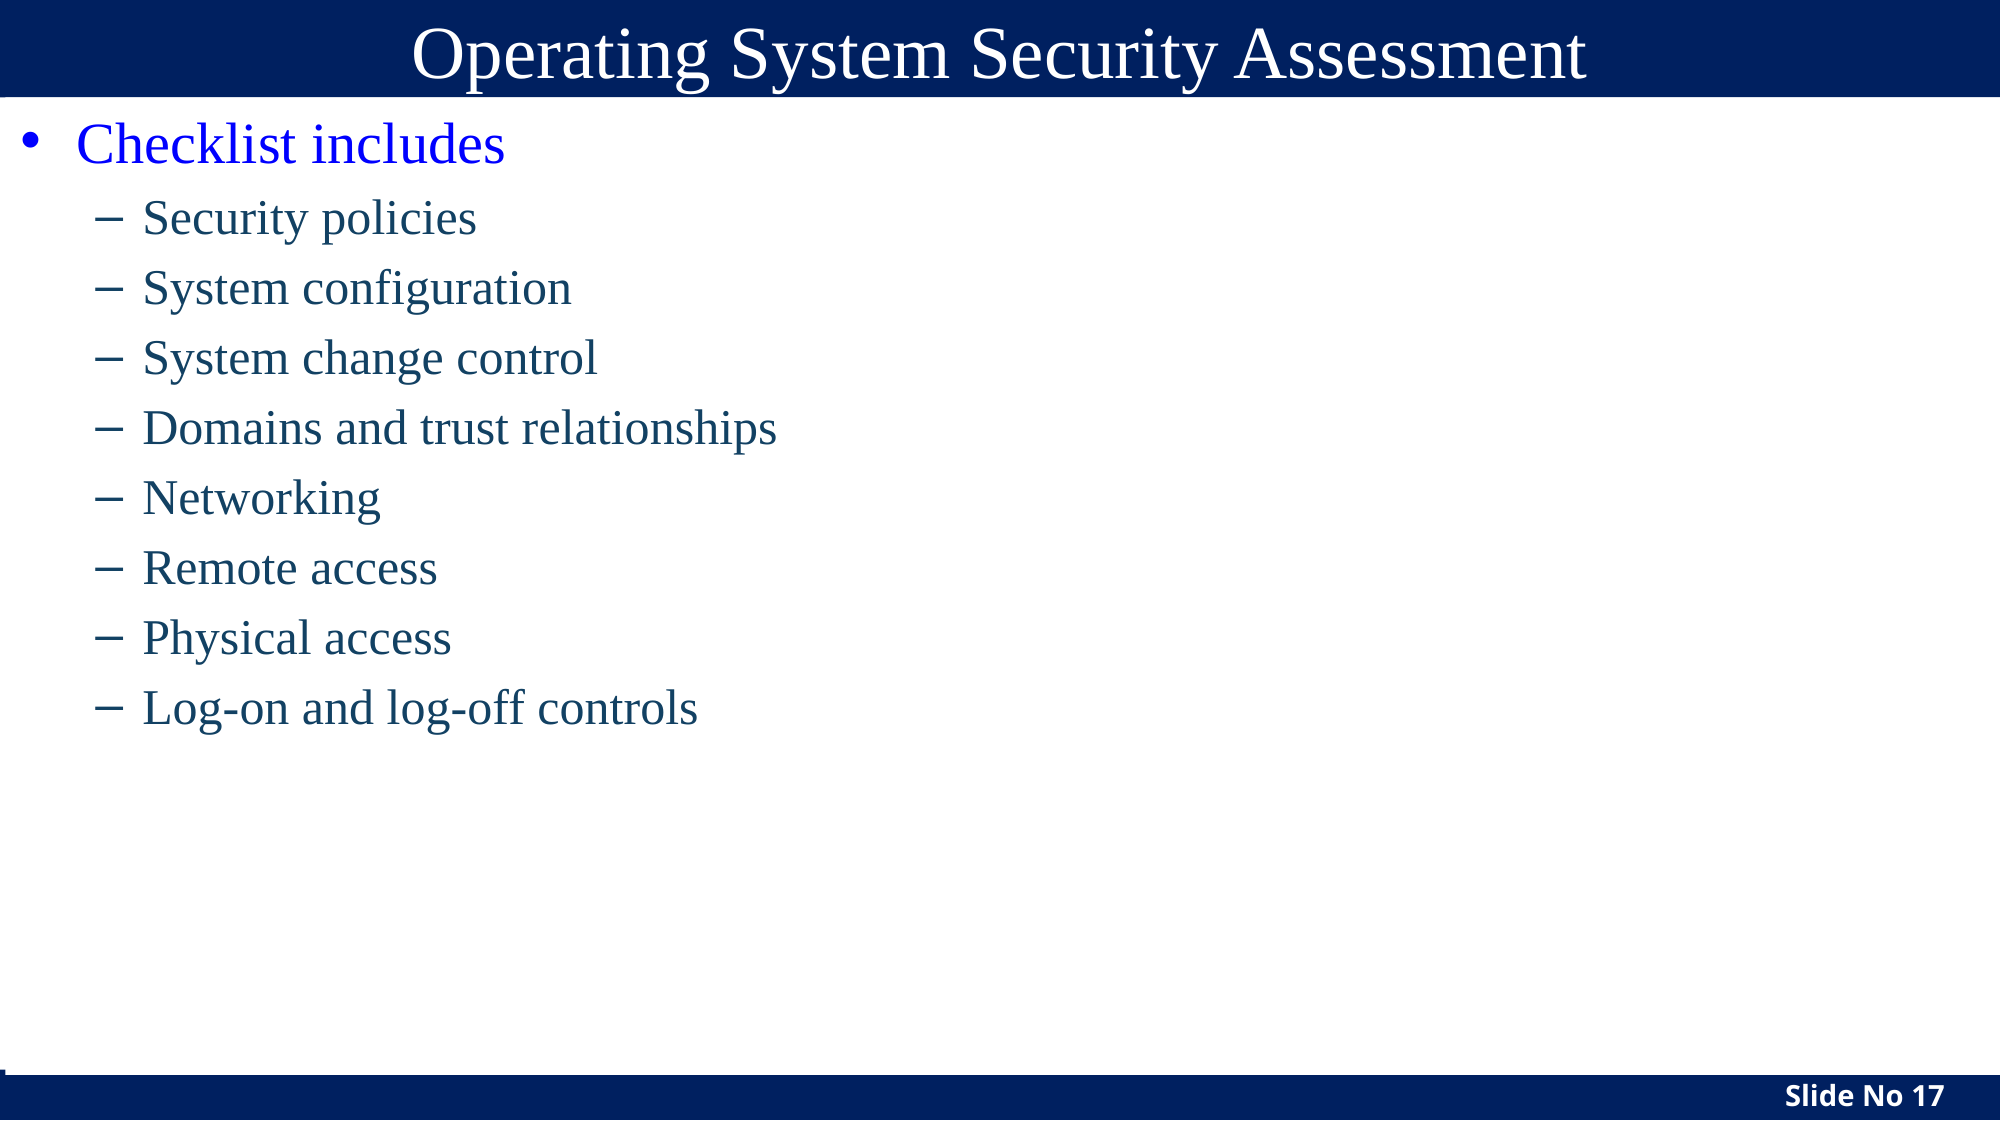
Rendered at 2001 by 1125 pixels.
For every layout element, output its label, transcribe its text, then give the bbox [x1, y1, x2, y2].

title Operating System Security Assessment [0, 0, 2000, 98]
list Checklist includes Security policies System configuration System change control Domains and trust relationships Networking Remote access Physical access Log-on and log-off controls [5, 97, 2000, 1075]
